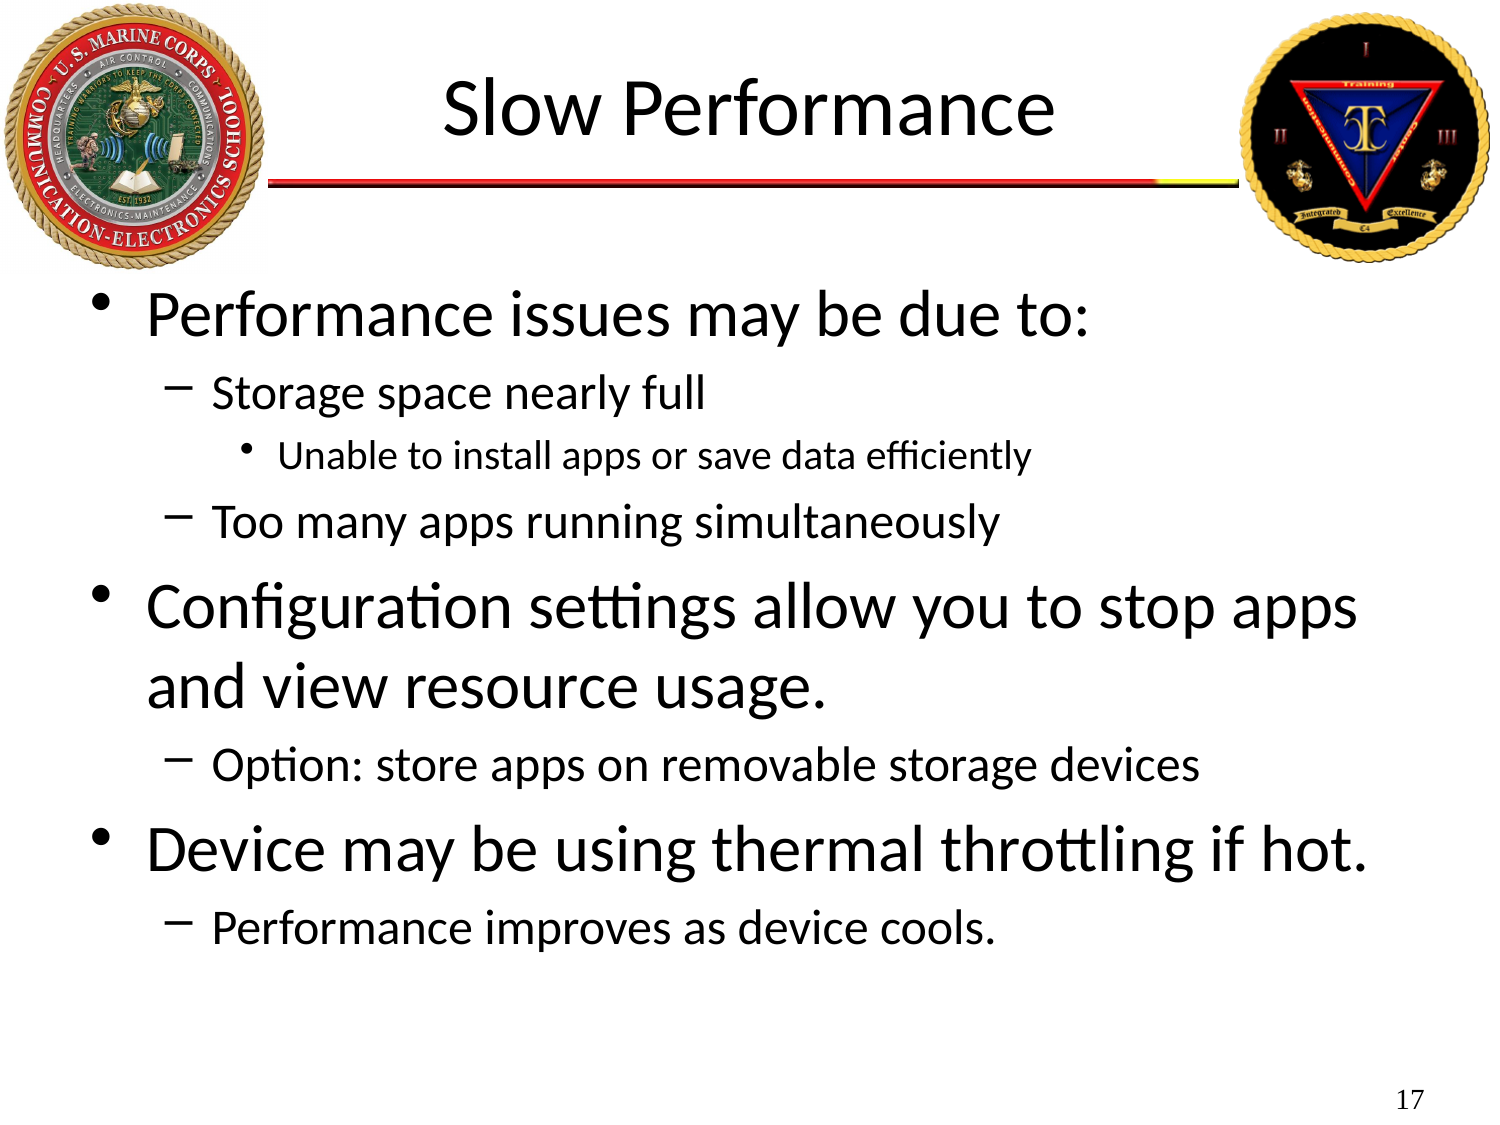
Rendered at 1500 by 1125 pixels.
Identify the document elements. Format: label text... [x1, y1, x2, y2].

title Slow Performance [75, 45, 1425, 233]
picture [1239, 12, 1490, 263]
list Performance issues may be due to: Storage space nearly full Unable to install apps or save data efficiently Too many apps running simultaneously Configuration settings allow you to stop apps and view resource usage. Option: store apps on removable storage devices Device may be using thermal throttling if hot. Performance improves as device cools. [75, 262, 1425, 1005]
picture [0, 0, 268, 274]
